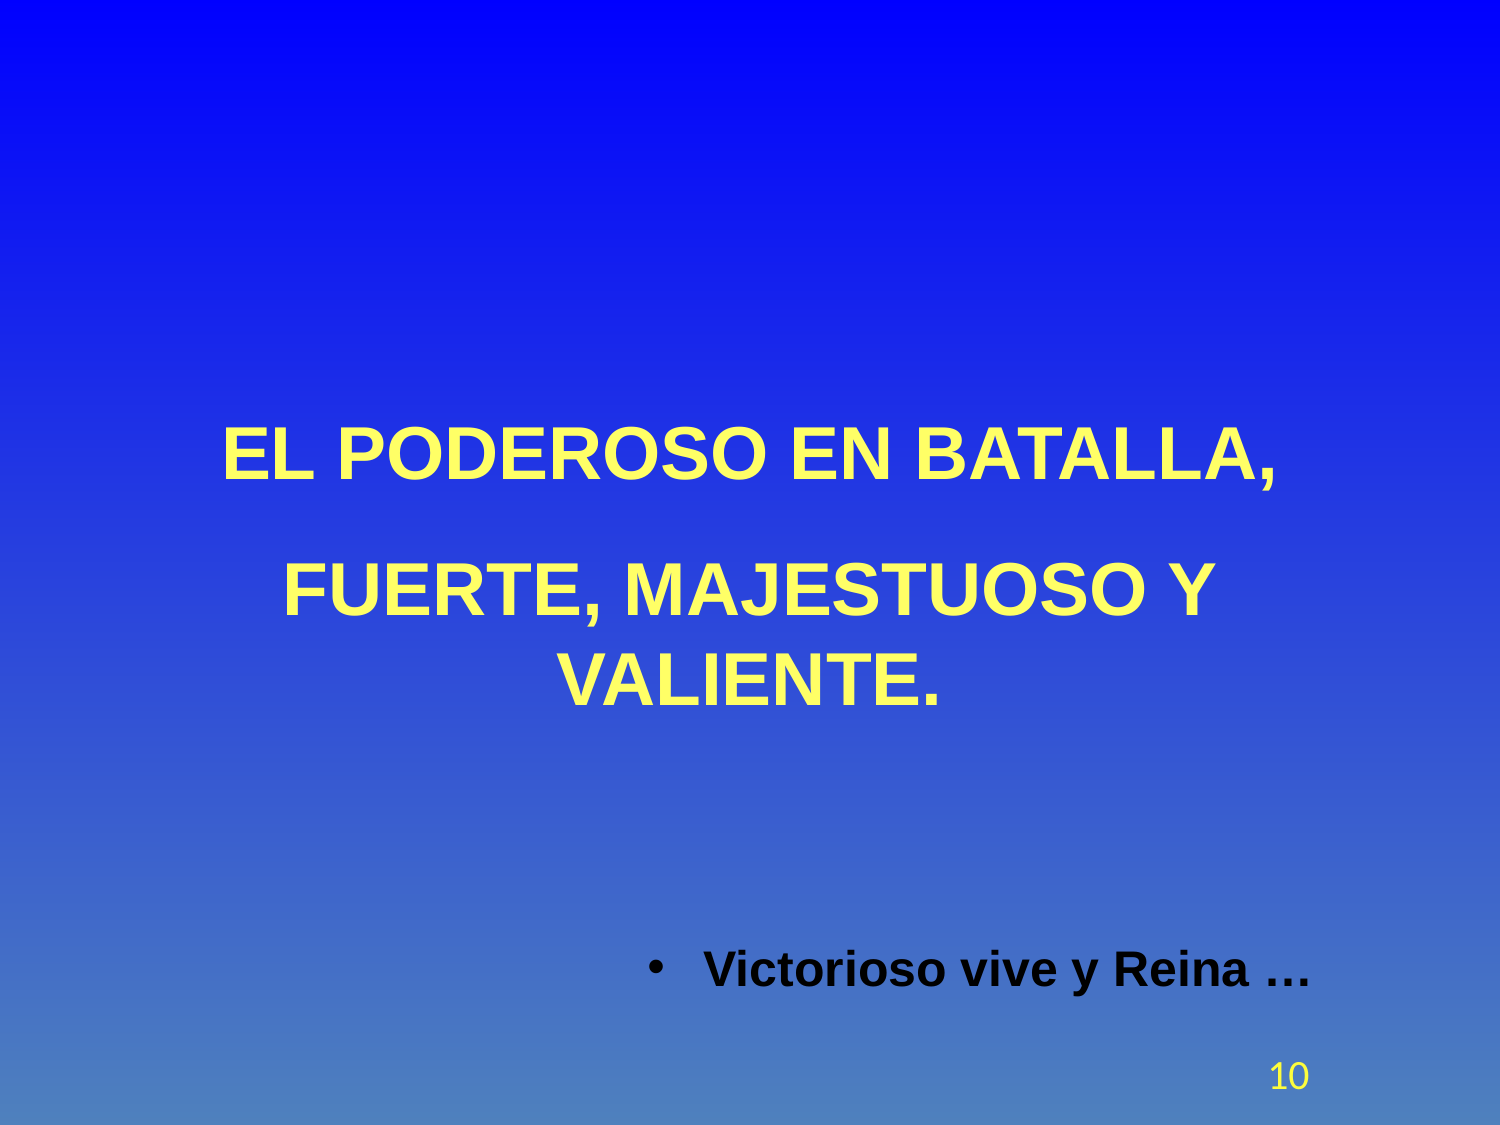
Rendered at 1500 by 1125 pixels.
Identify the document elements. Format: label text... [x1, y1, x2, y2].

text_box <número> [974, 1042, 1325, 1103]
text_box EL PODEROSO EN BATALLA, FUERTE, MAJESTUOSO Y VALIENTE. [74, 468, 1425, 657]
text_box Victorioso vive y Reina … [616, 928, 1329, 1012]
